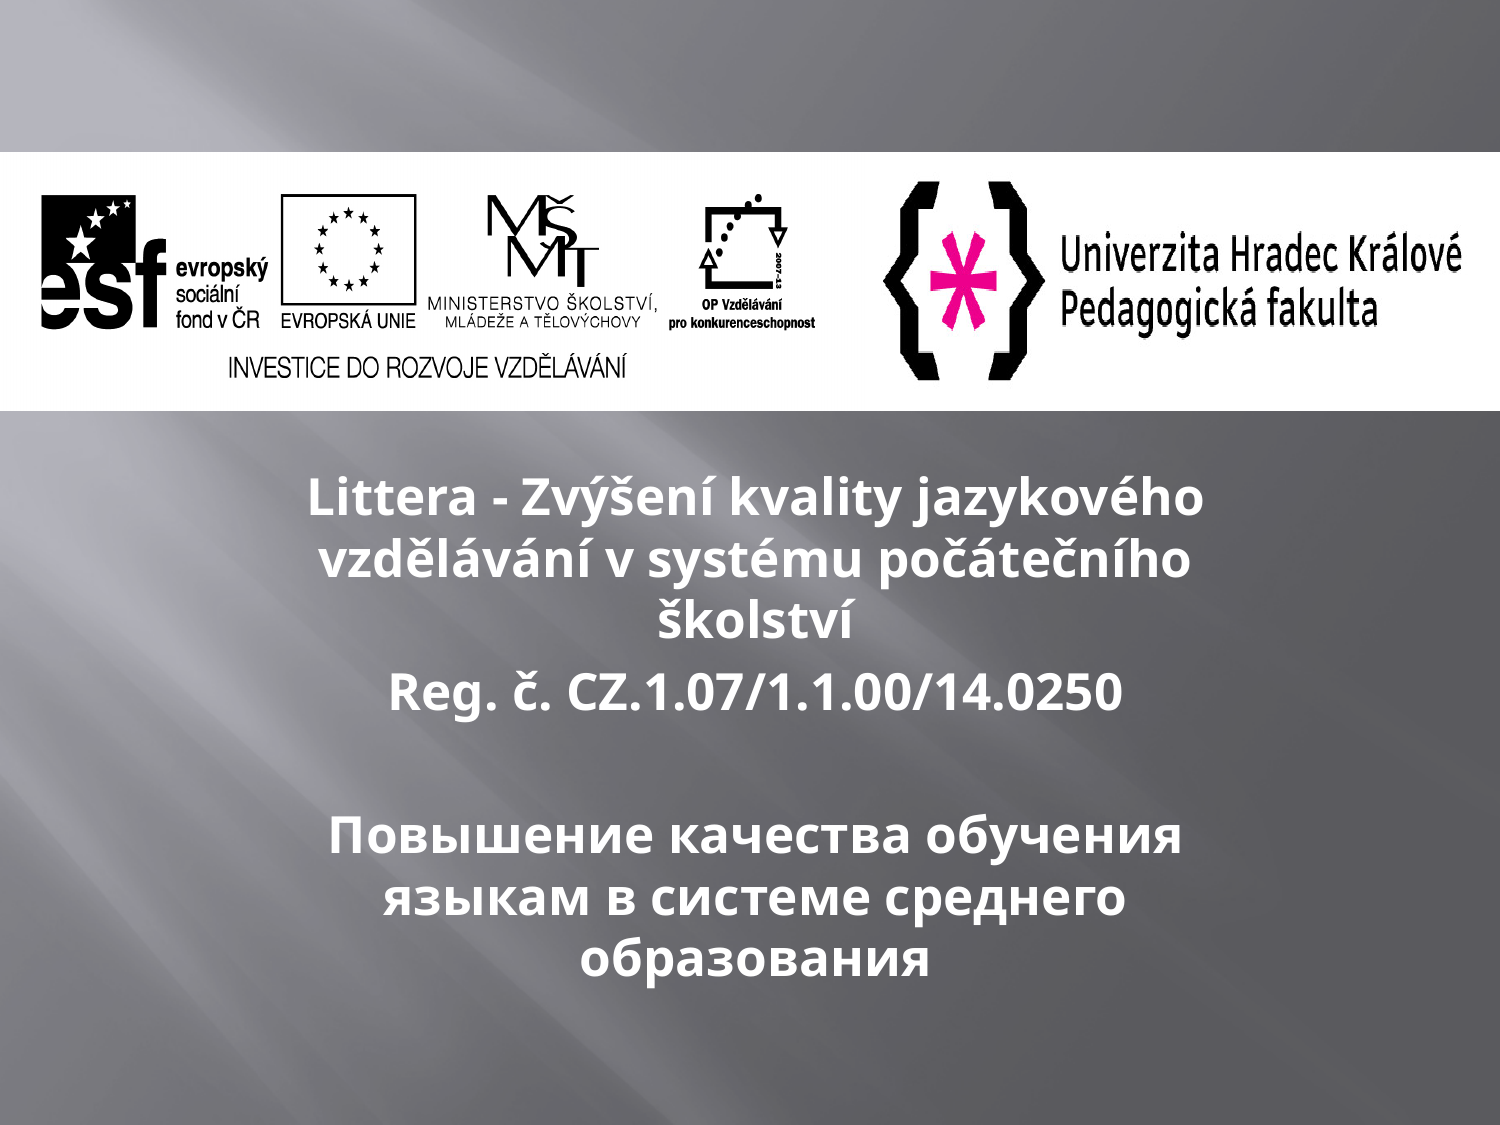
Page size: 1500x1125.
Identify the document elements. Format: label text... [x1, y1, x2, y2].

subtitle Littera - Zvýšení kvality jazykového vzdělávání v systému počátečního školství Reg. č. CZ.1.07/1.1.00/14.0250 Повышение качества обучения языкам в системе среднего образования [210, 457, 1301, 997]
picture [0, 152, 1500, 411]
title [69, 453, 1420, 525]
